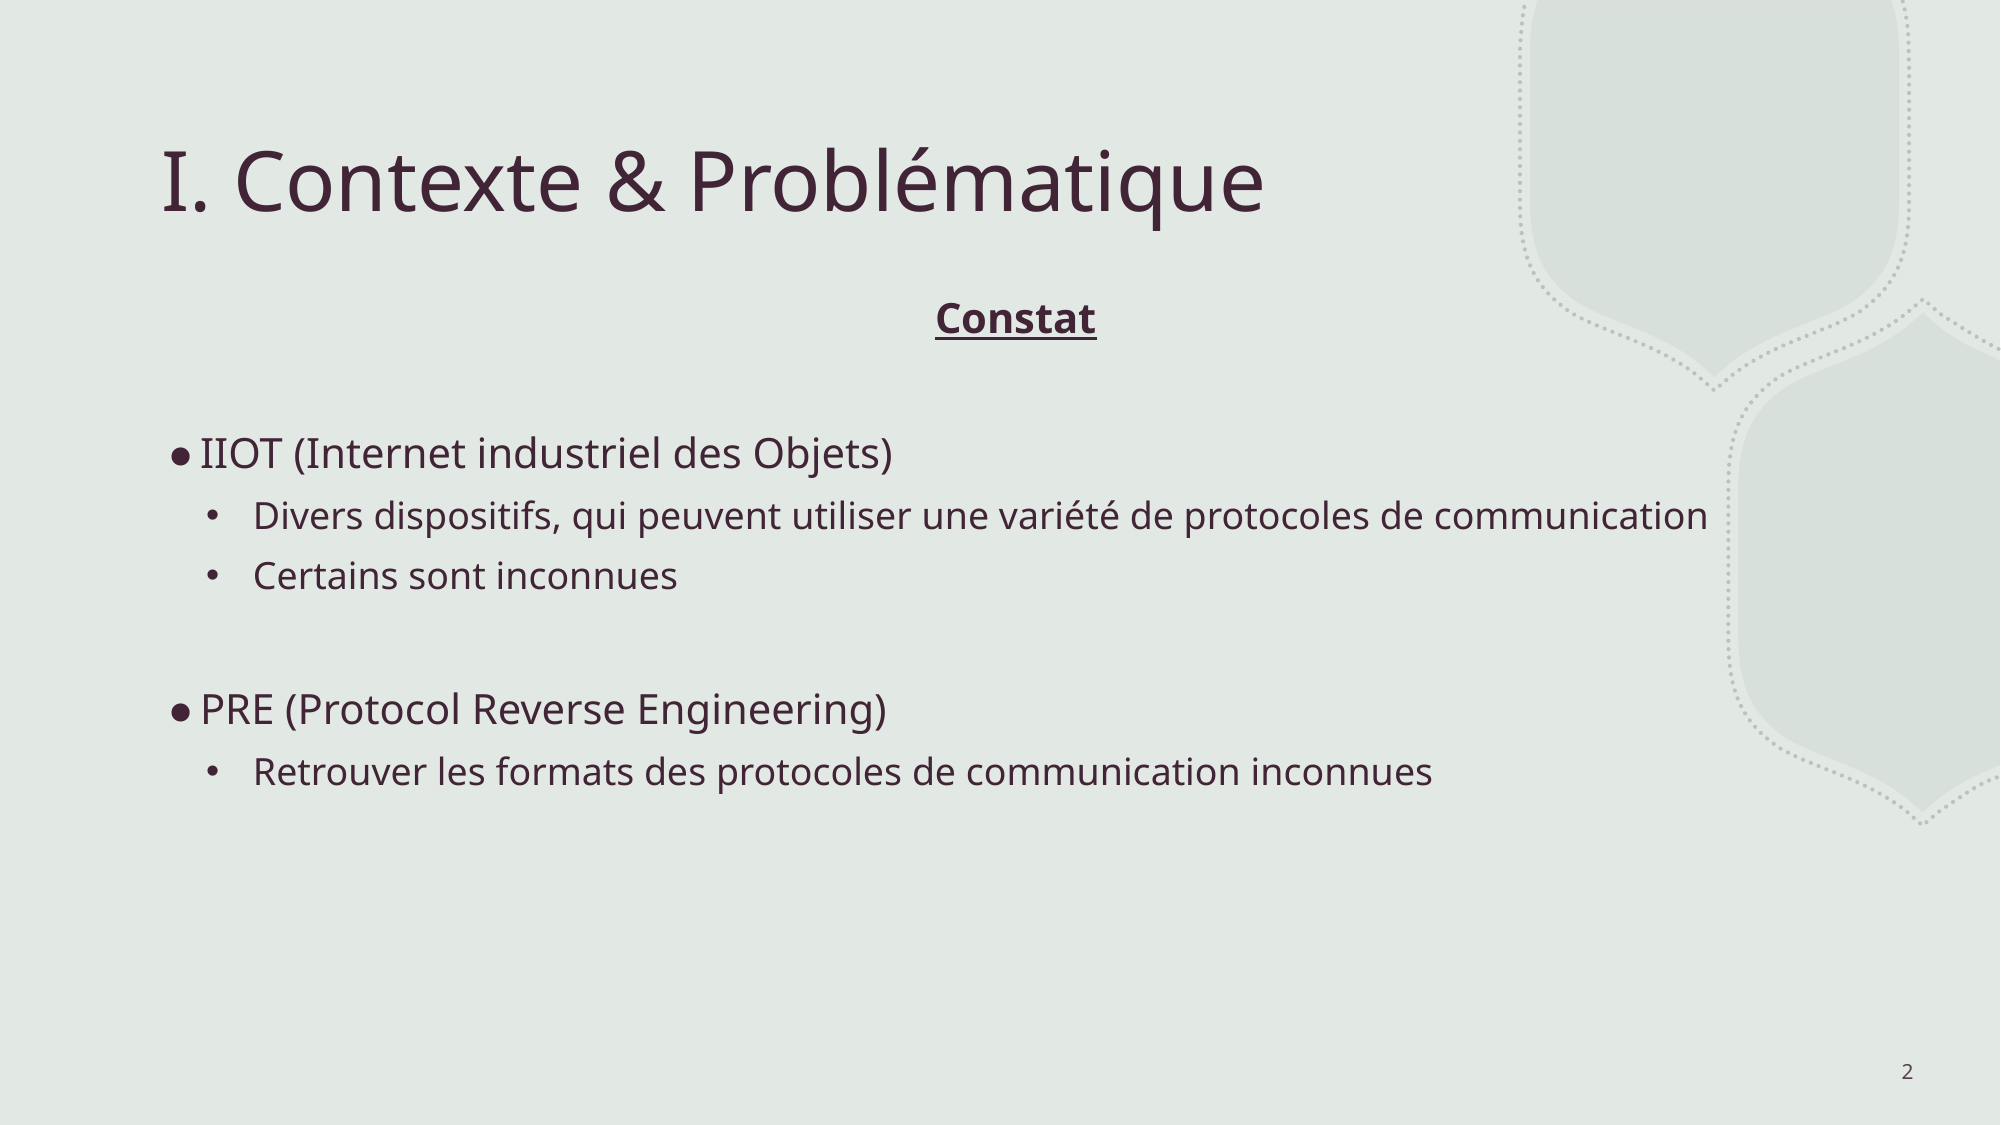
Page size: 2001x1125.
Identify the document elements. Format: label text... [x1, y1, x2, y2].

list Constat IIOT (Internet industriel des Objets) Divers dispositifs, qui peuvent utiliser une variété de protocoles de communication Certains sont inconnues PRE (Protocol Reverse Engineering) Retrouver les formats des protocoles de communication inconnues [146, 279, 1886, 906]
title I. Contexte & Problématique [146, 91, 1635, 266]
slide_number 2 [1843, 1042, 1929, 1103]
